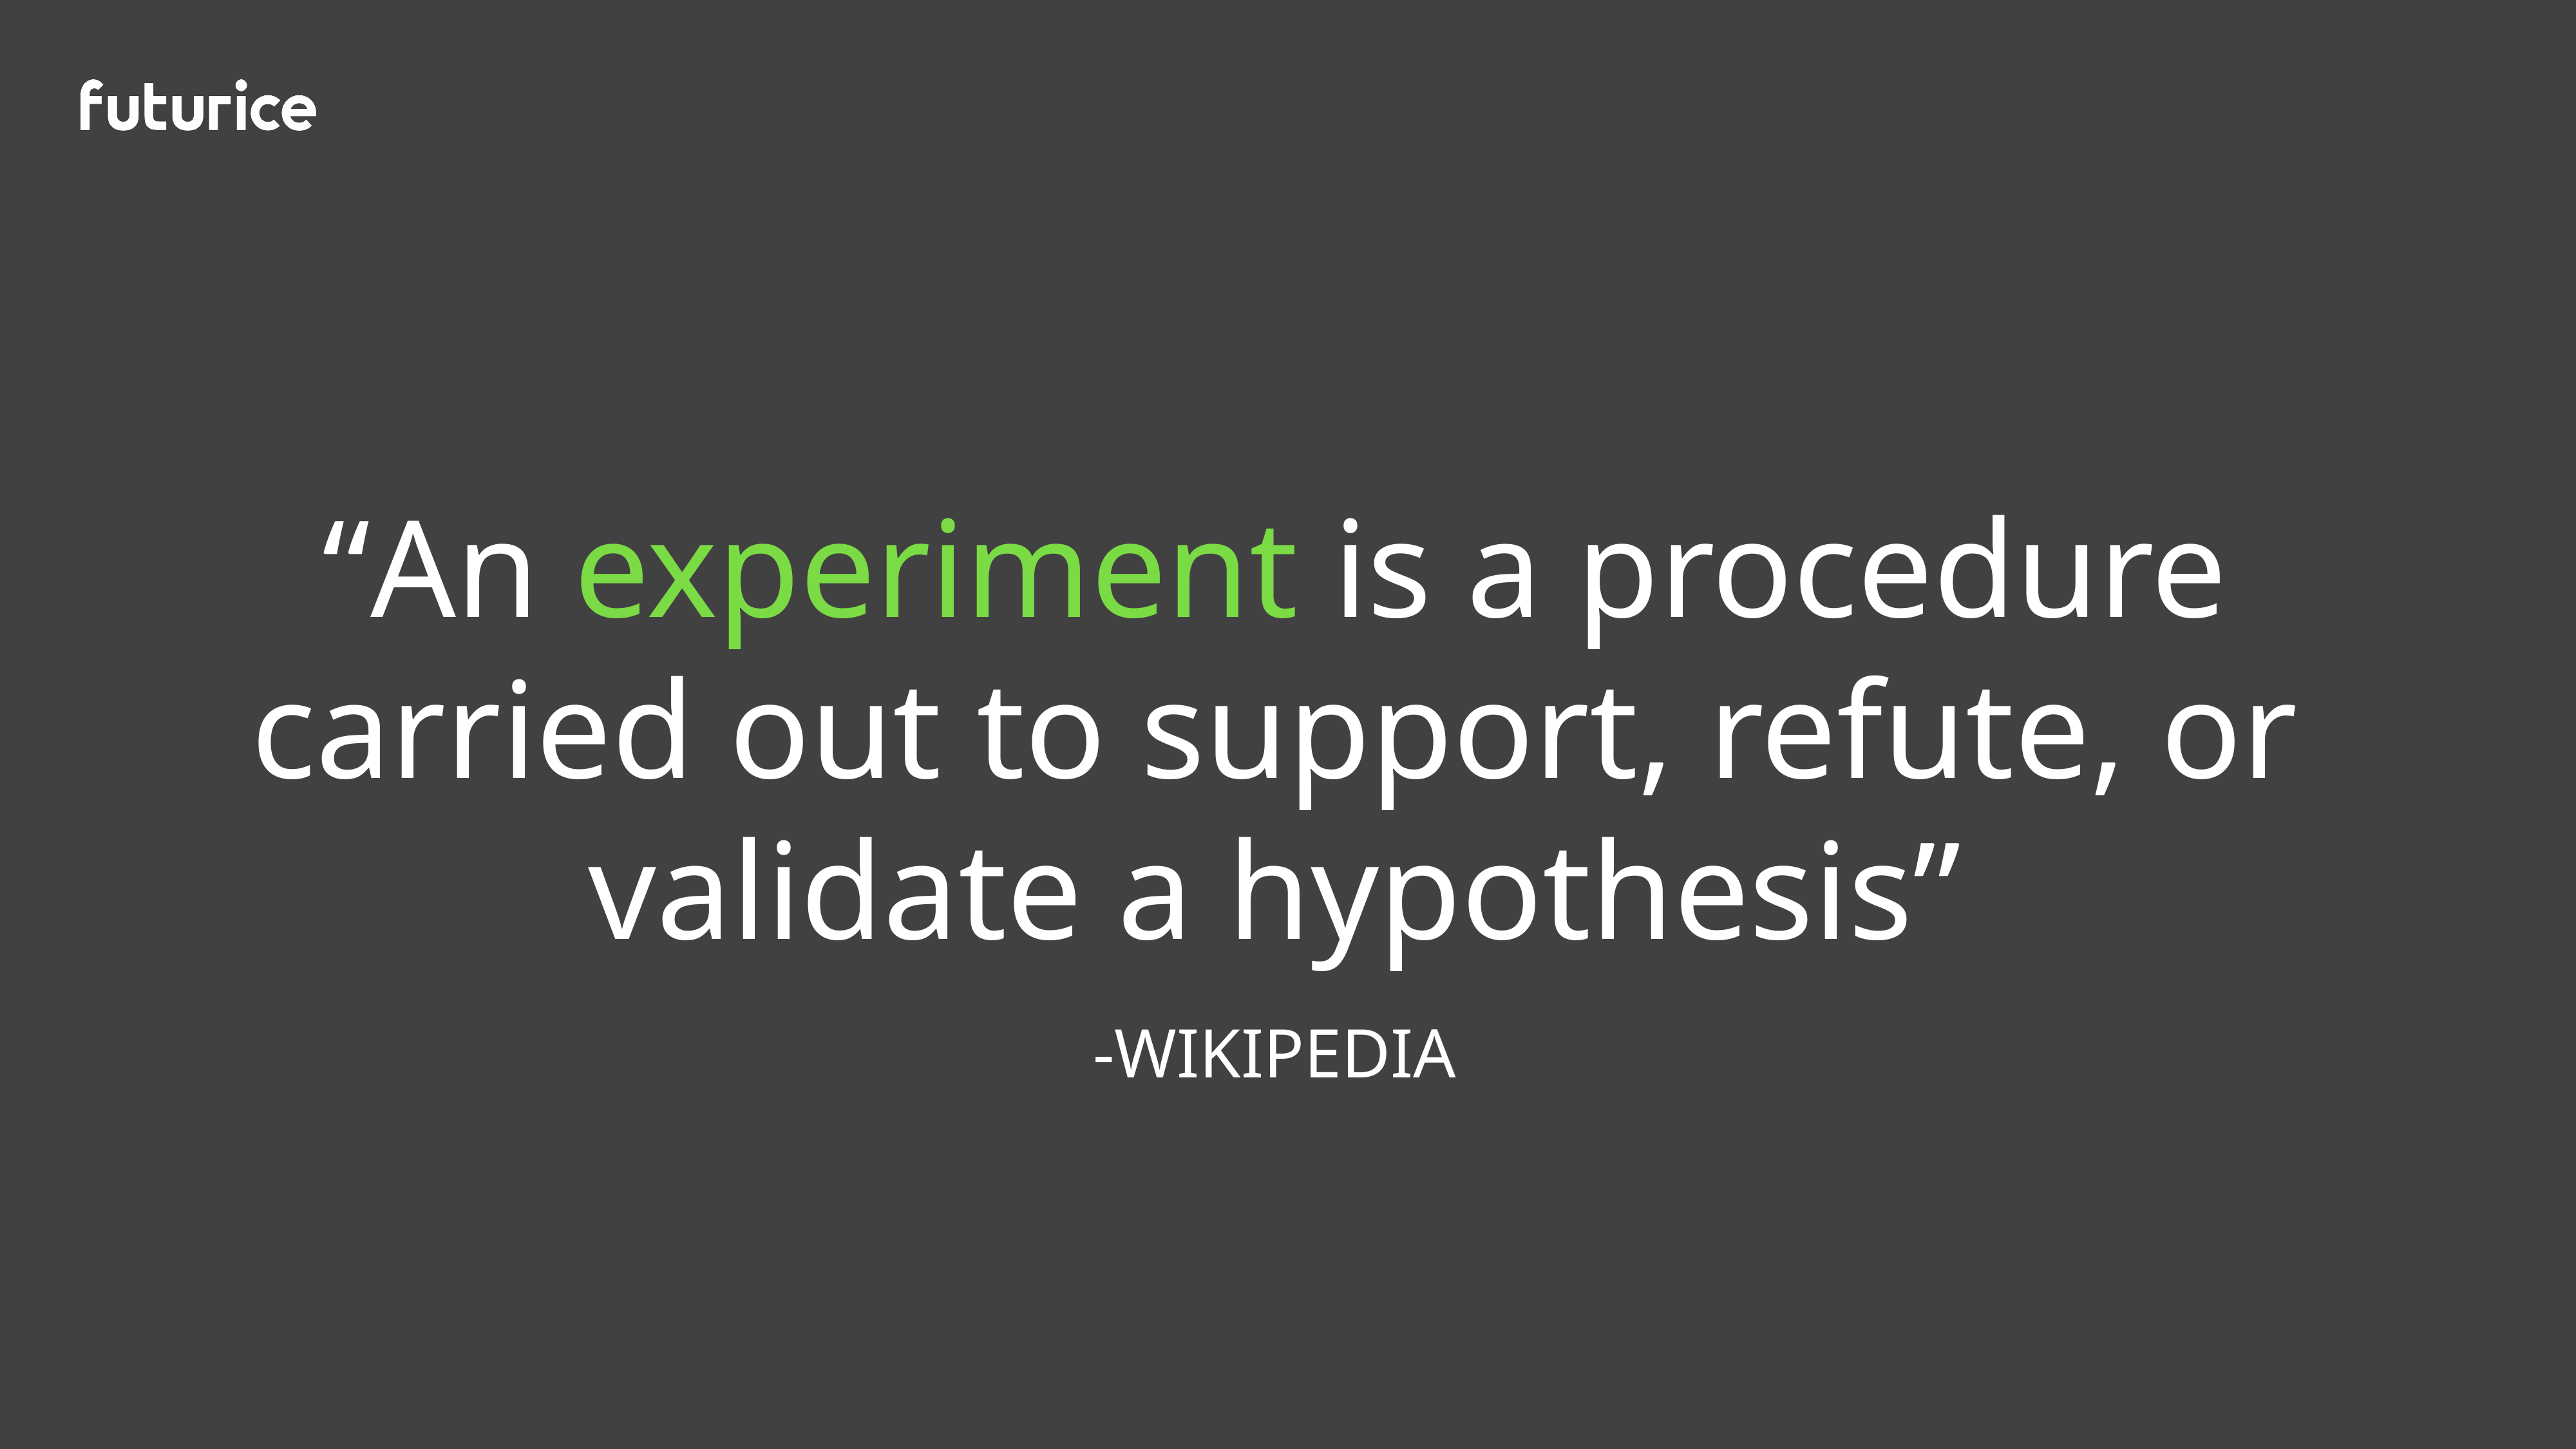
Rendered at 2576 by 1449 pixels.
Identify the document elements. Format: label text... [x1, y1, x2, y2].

picture [80, 79, 317, 131]
text_box -WIKIPEDIA [1087, 1005, 1462, 1097]
title “An experiment is a procedure carried out to support, refute, or validate a hypothesis” [79, 147, 2471, 1302]
